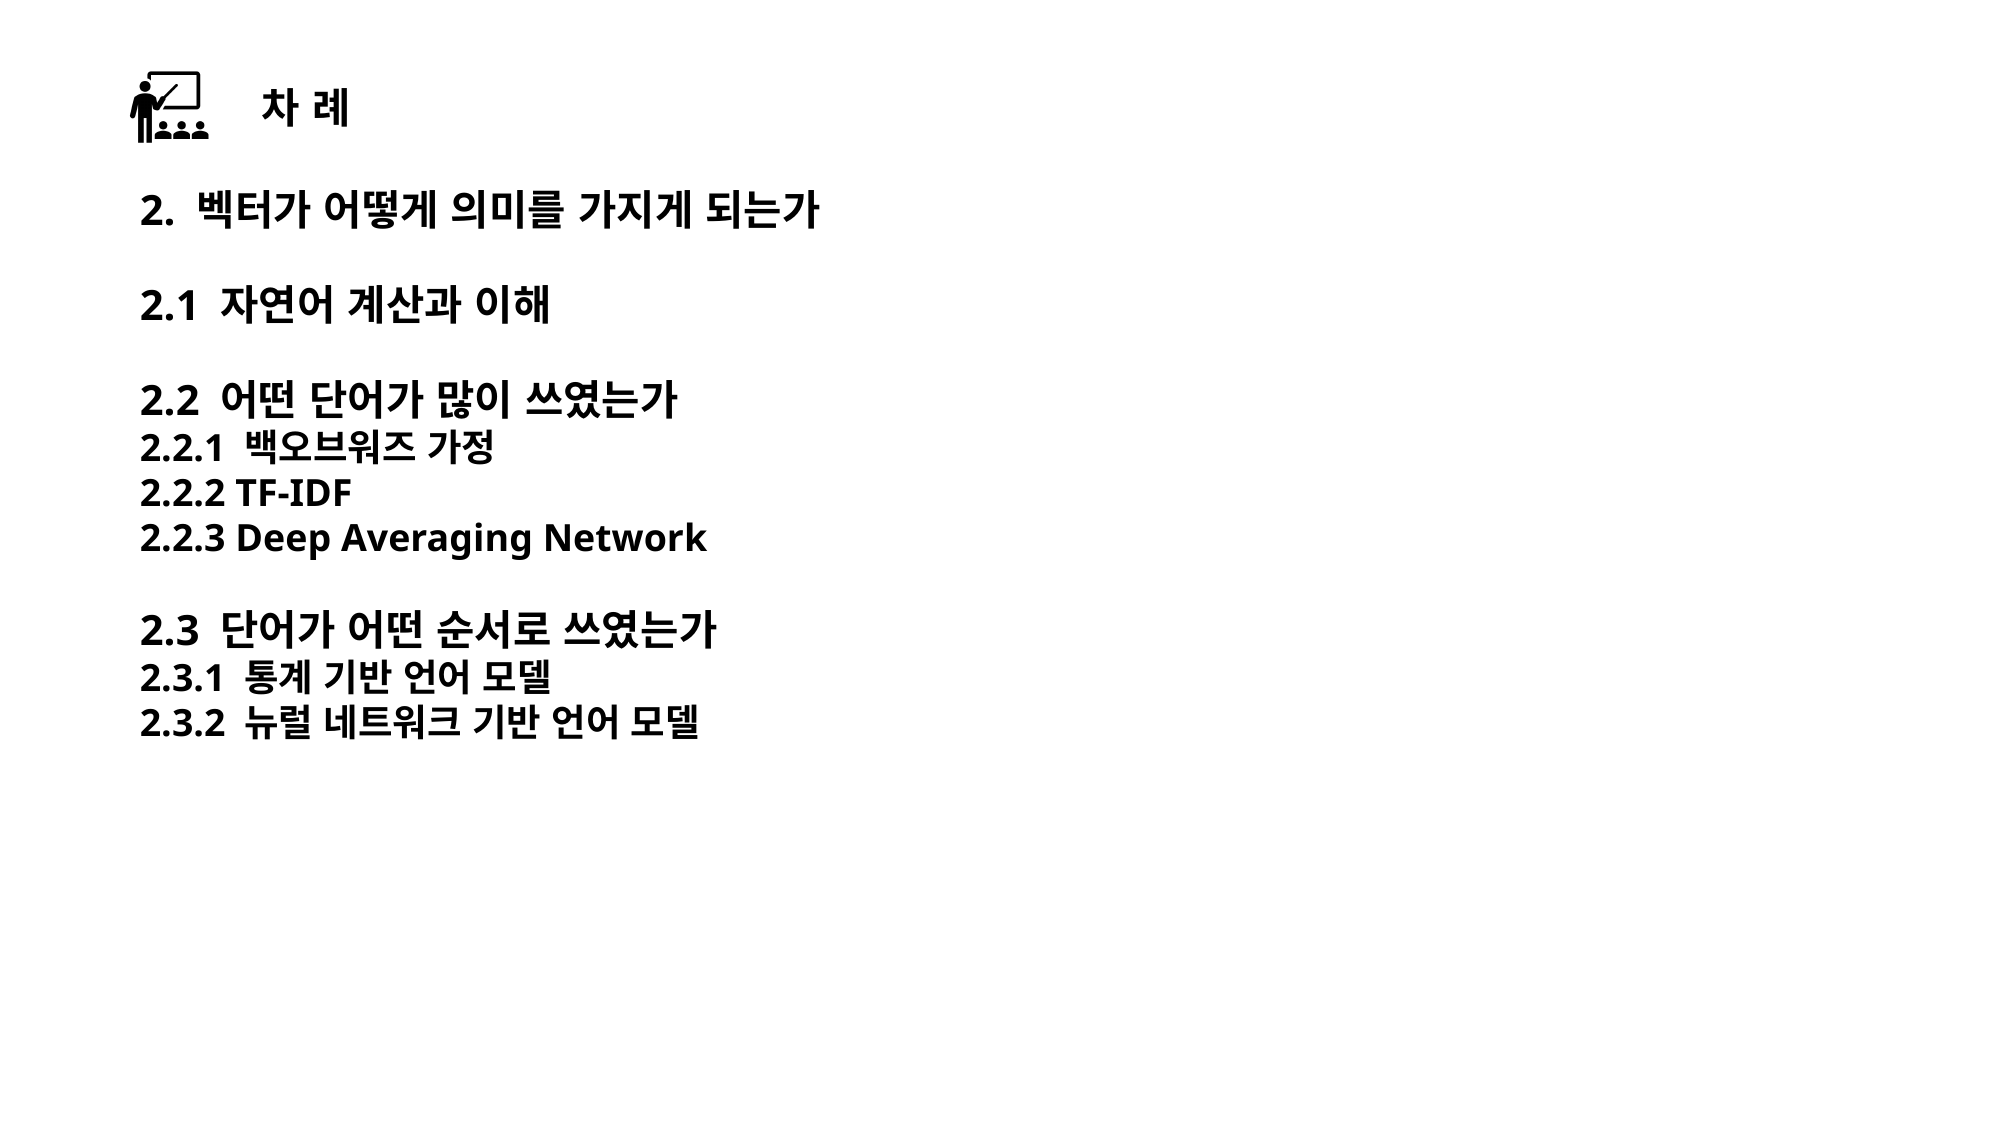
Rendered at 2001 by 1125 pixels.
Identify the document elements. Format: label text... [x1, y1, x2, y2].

text_box 2. 벡터가 어떻게 의미를 가지게 되는가 2.1 자연어 계산과 이해 2.2 어떤 단어가 많이 쓰였는가 2.2.1 백오브워즈 가정 2.2.2 TF-IDF 2.2.3 Deep Averaging Network 2.3 단어가 어떤 순서로 쓰였는가 2.3.1 통계 기반 언어 모델 2.3.2 뉴럴 네트워크 기반 언어 모델 [124, 176, 1864, 752]
text_box 차 례 [247, 73, 417, 139]
picture [124, 62, 214, 151]
